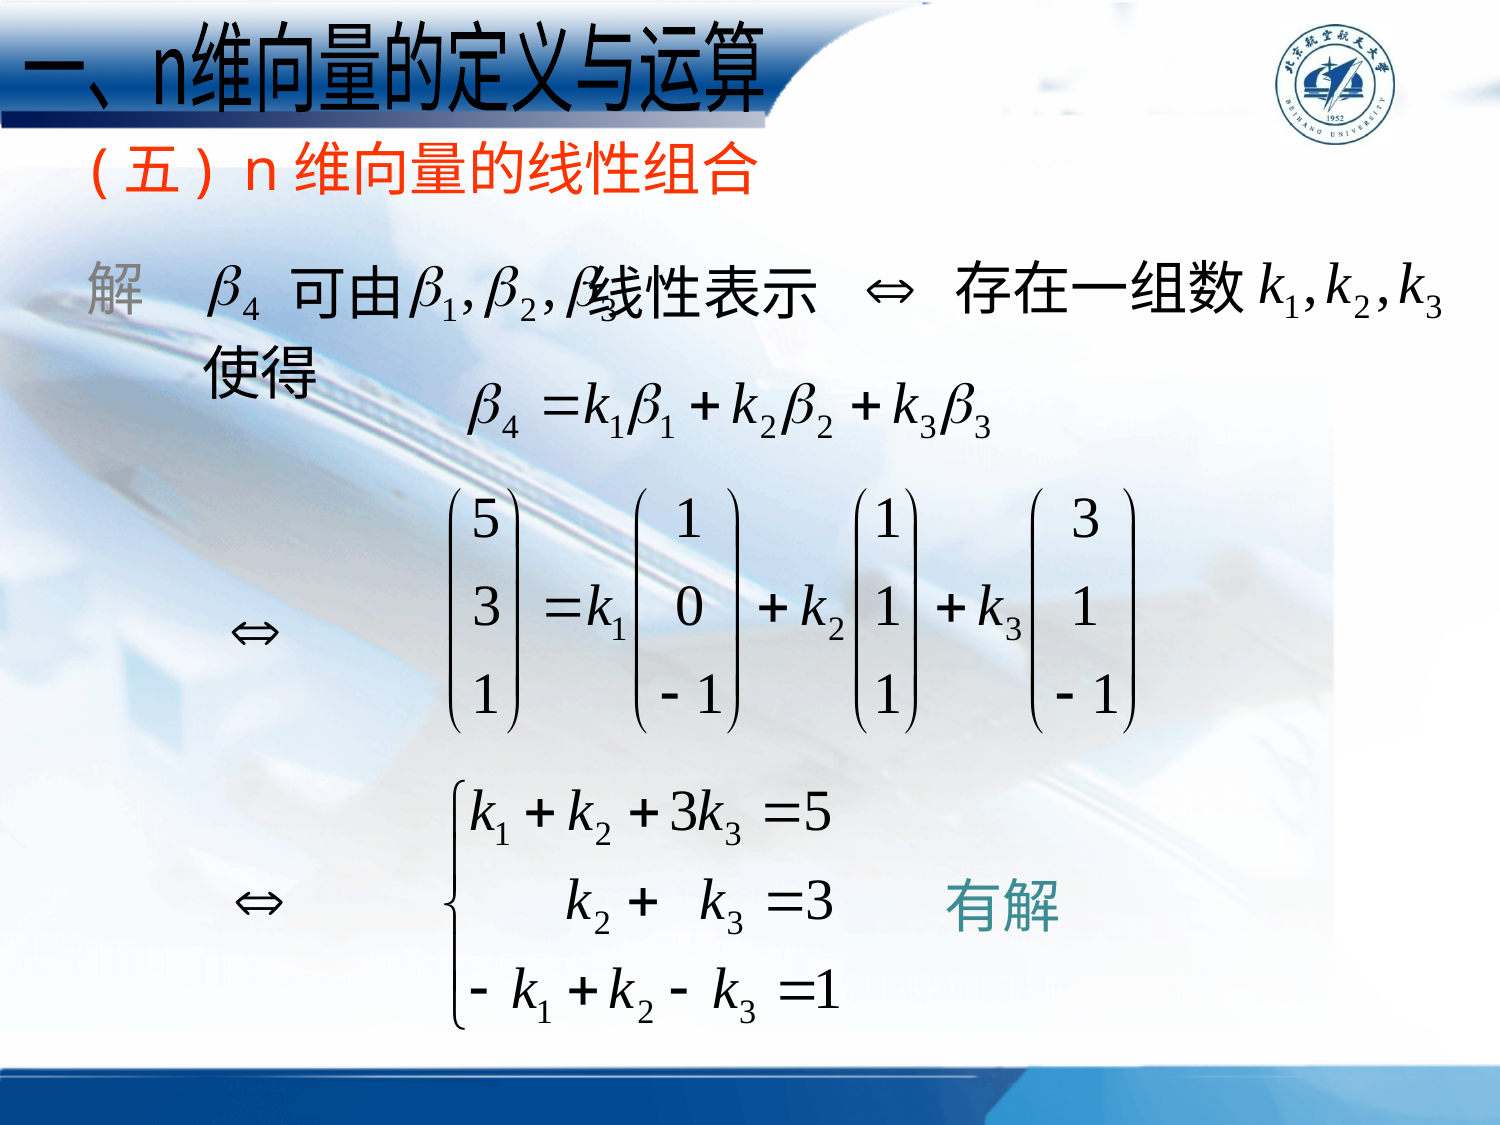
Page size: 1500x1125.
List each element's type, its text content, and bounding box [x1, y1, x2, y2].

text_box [222, 876, 307, 936]
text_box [456, 365, 1003, 454]
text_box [937, 243, 1451, 334]
picture [0, 0, 1500, 1125]
text_box (五) n维向量的线性组合 [76, 125, 886, 210]
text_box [431, 768, 1077, 1042]
text_box 使得 [187, 346, 335, 414]
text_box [65, 246, 874, 337]
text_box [219, 606, 303, 666]
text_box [854, 264, 932, 324]
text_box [437, 473, 1155, 748]
